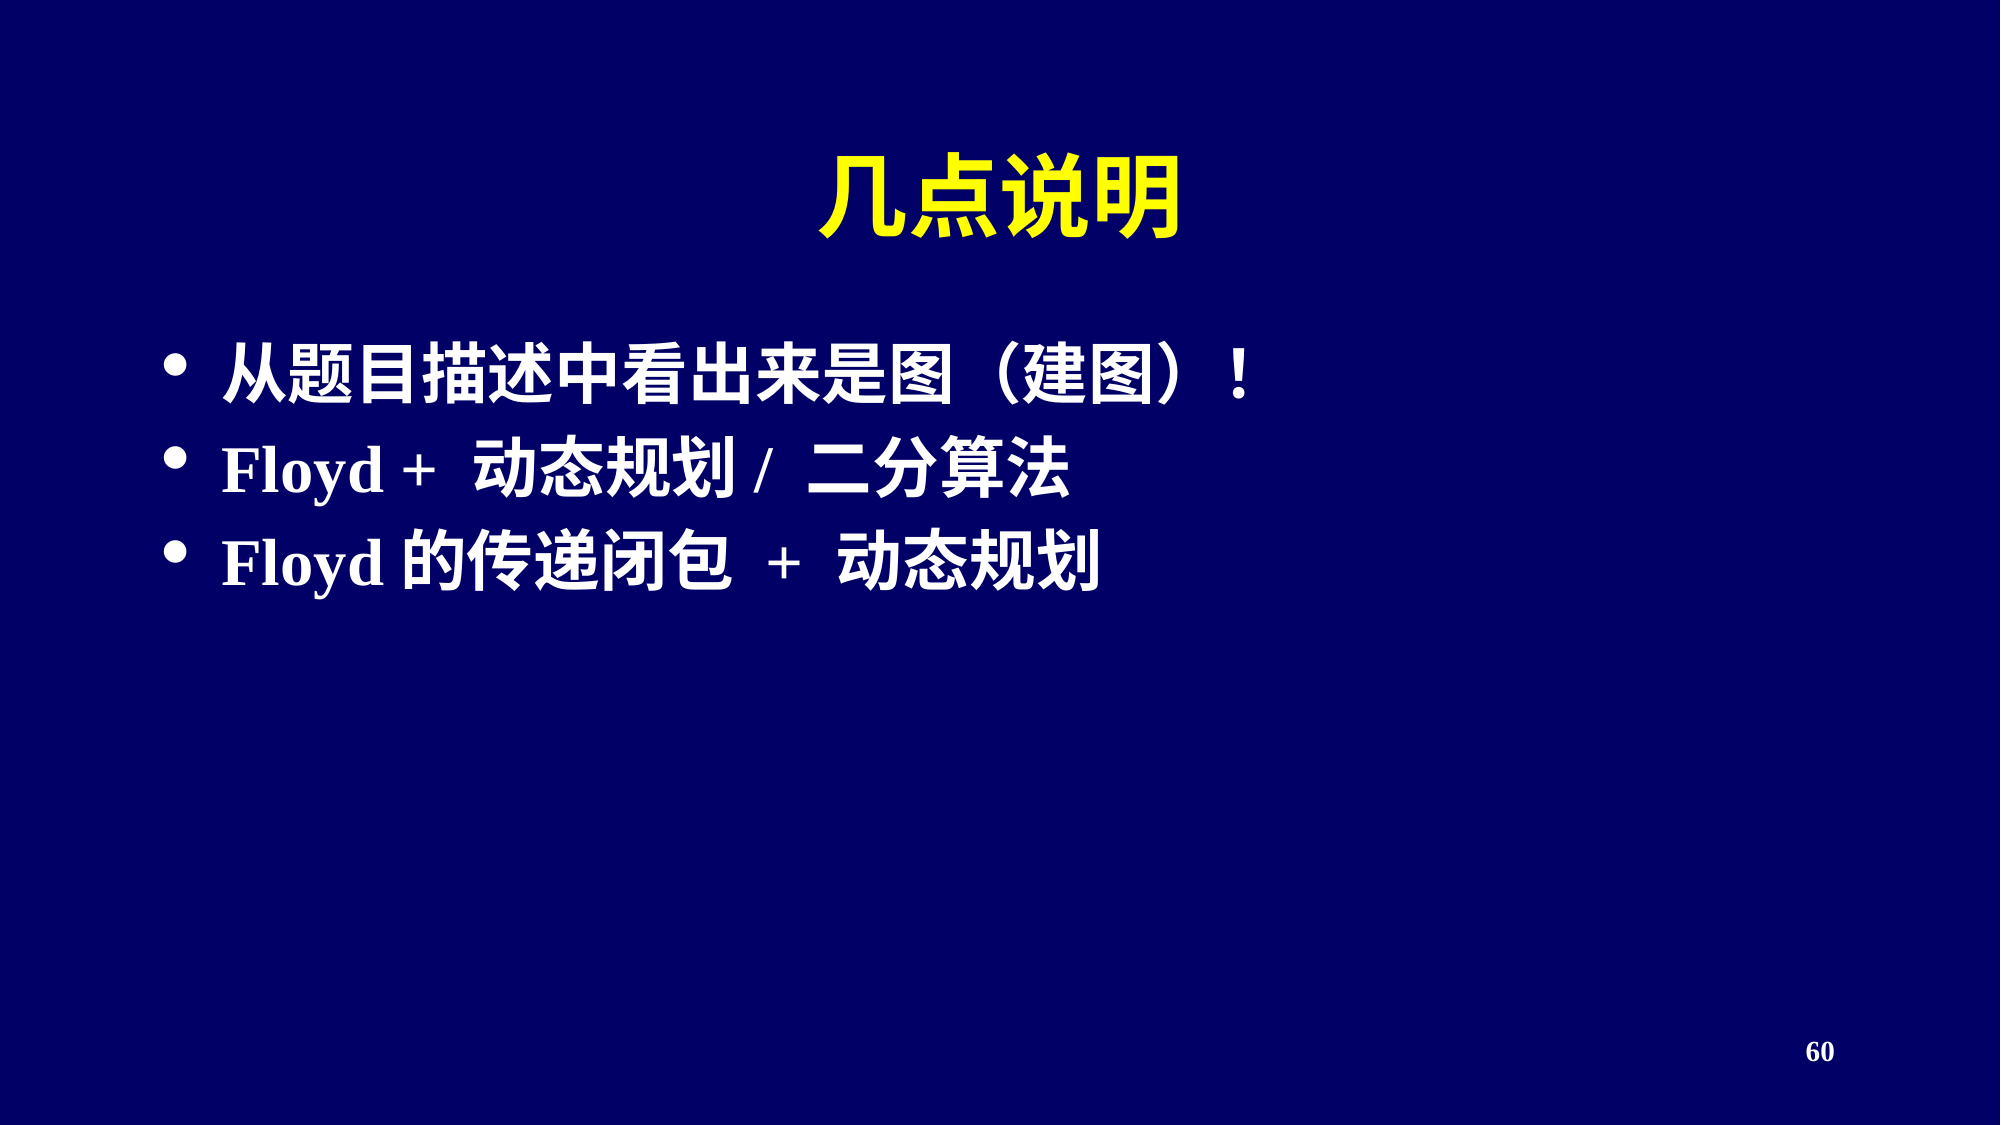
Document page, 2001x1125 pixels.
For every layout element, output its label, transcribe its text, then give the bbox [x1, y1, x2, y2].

list 从题目描述中看出来是图（建图）！ Floyd + 动态规划/ 二分算法 Floyd的传递闭包 + 动态规划 [149, 324, 1851, 1001]
slide_number <编号> [1433, 1024, 1851, 1101]
title 几点说明 [149, 99, 1851, 288]
